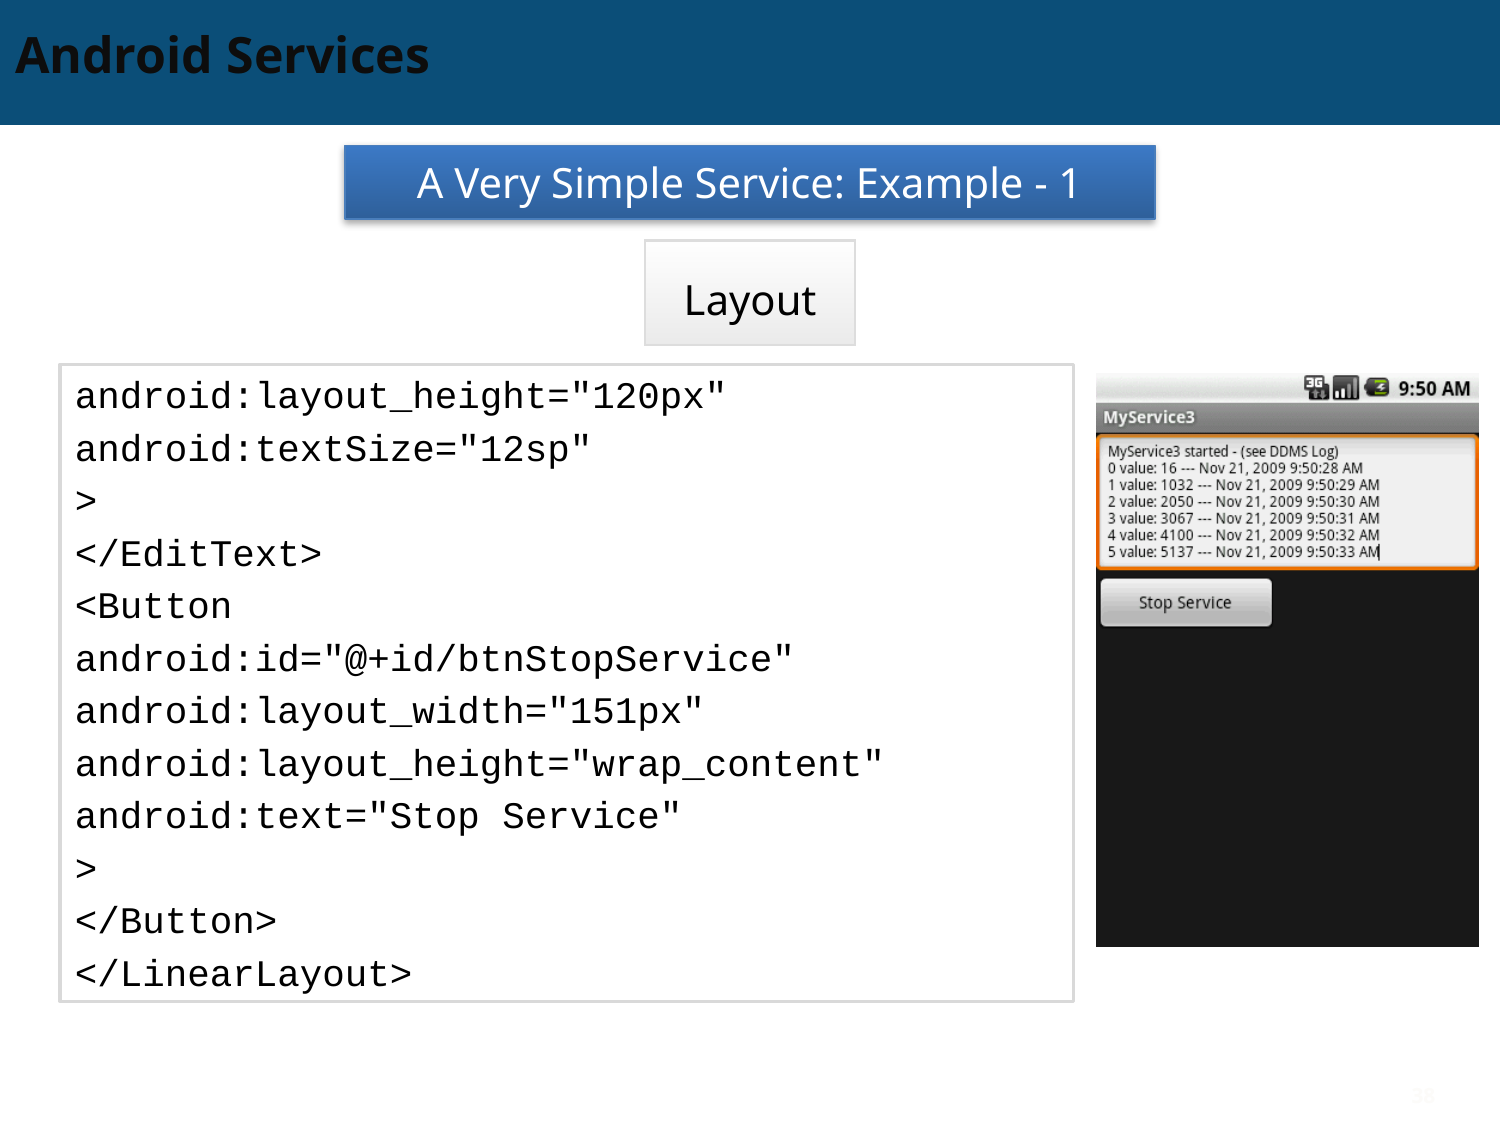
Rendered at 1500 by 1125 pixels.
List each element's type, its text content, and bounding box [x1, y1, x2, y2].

text_box Layout [644, 240, 855, 346]
title Android Services [0, 21, 1351, 86]
text_box A Very Simple Service: Example - 1 [344, 145, 1156, 220]
text_box android:layout_height="120px" android:textSize="12sp" > </EditText> <Button android:id="@+id/btnStopService" android:layout_width="151px" android:layout_height="wrap_content" android:text="Stop Service" > </Button> </LinearLayout> [60, 364, 1074, 1002]
picture [1096, 373, 1479, 948]
